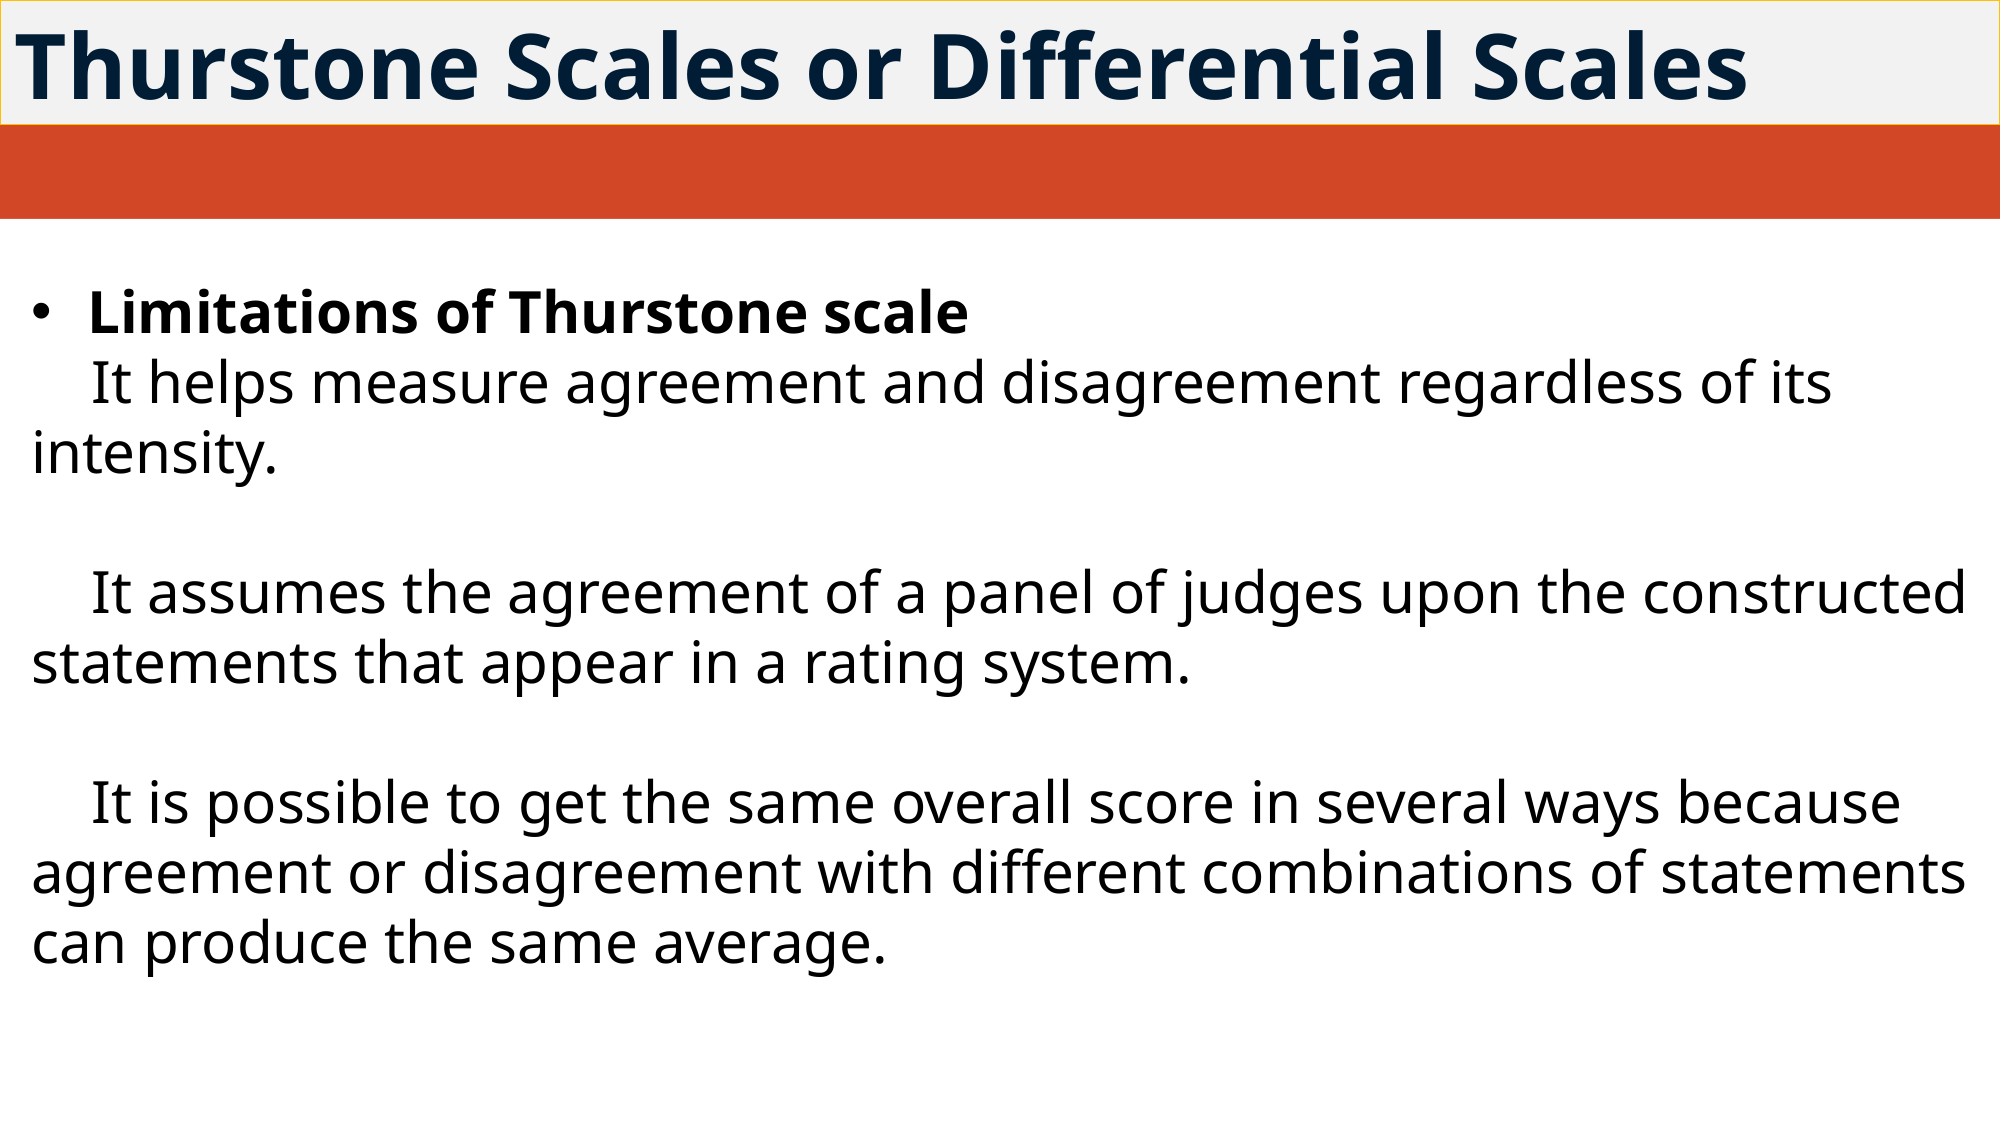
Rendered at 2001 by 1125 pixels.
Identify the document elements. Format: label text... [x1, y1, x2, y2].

text_box Limitations of Thurstone scale  It helps measure agreement and disagreement regardless of its intensity.  It assumes the agreement of a panel of judges upon the constructed statements that appear in a rating system.  It is possible to get the same overall score in several ways because agreement or disagreement with different combinations of statements can produce the same average. [16, 267, 1984, 983]
title Thurstone Scales or Differential Scales [0, 0, 2000, 125]
